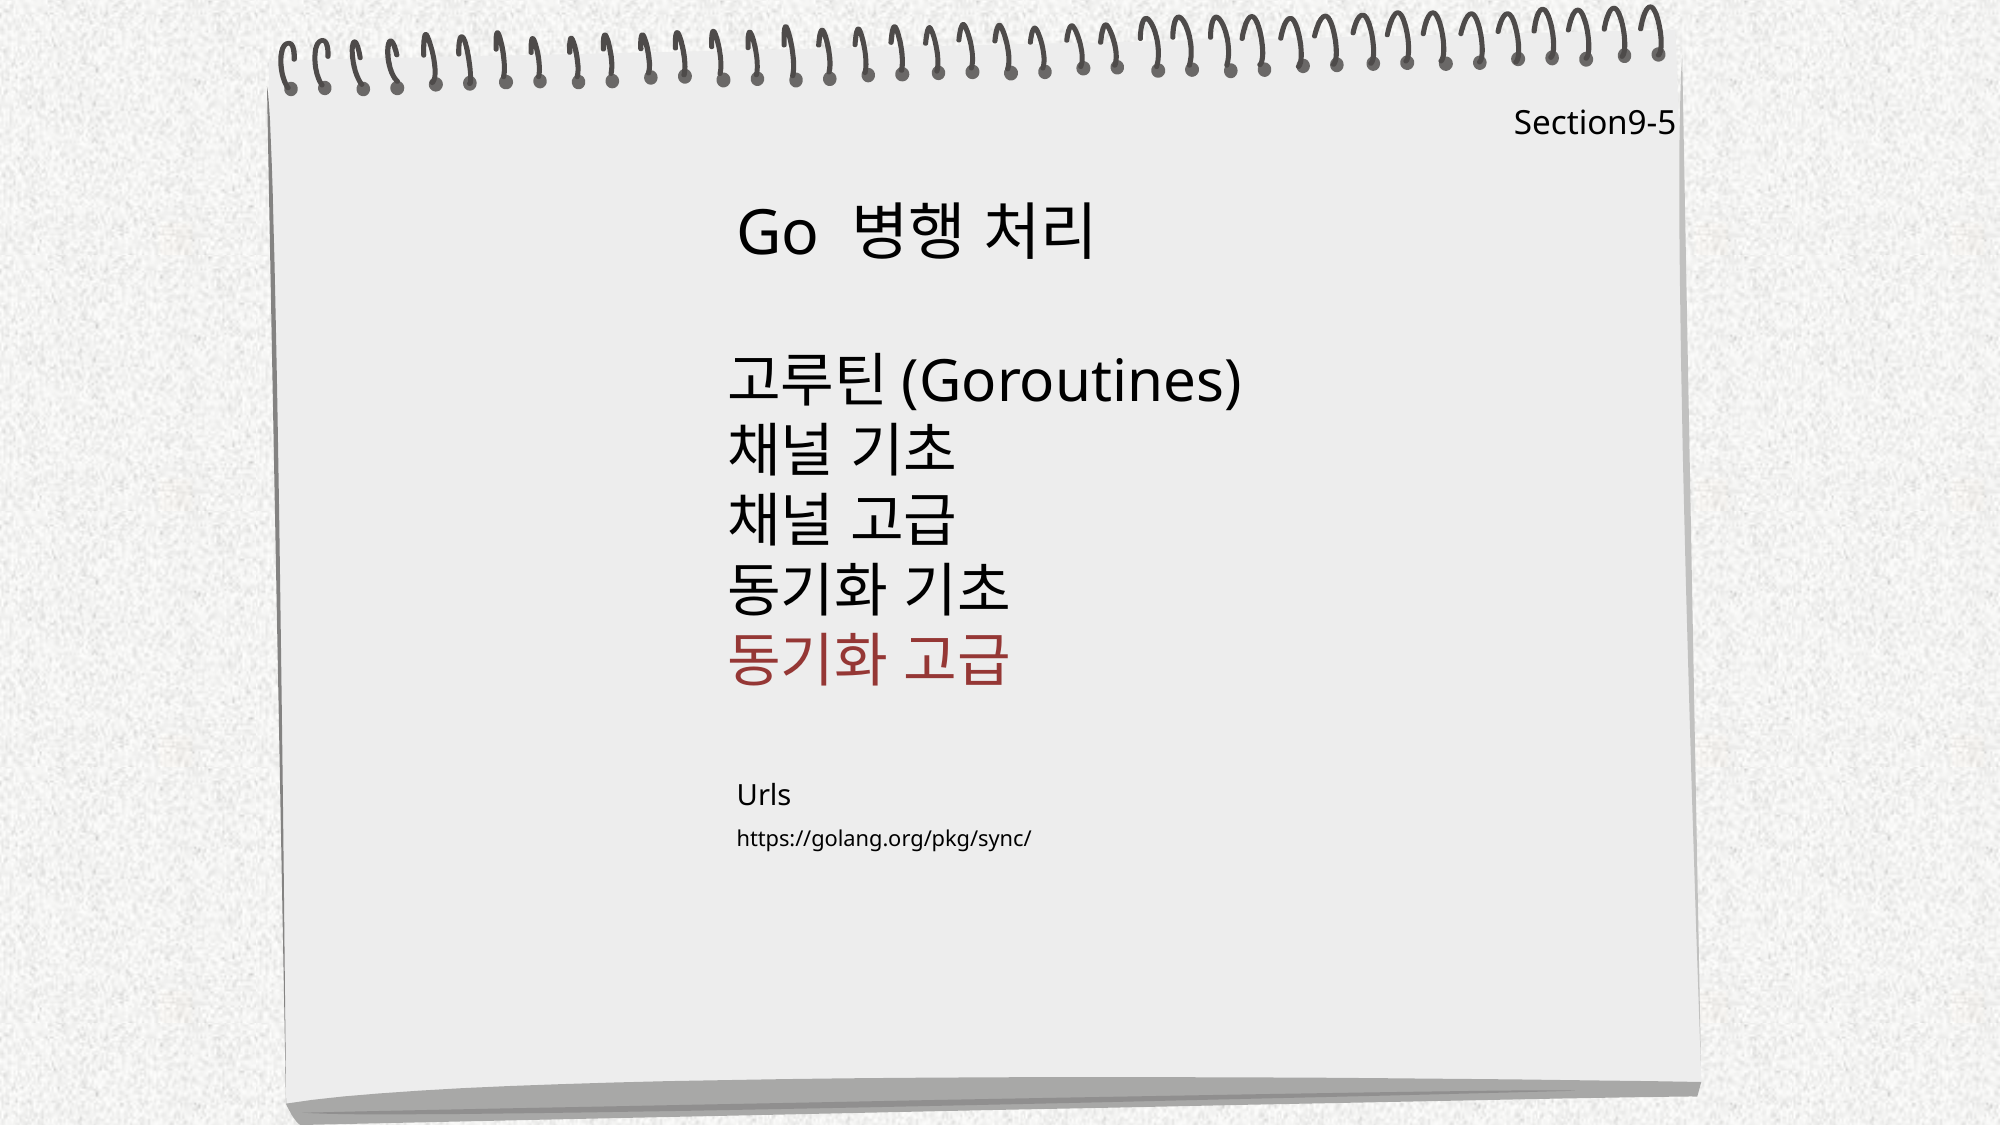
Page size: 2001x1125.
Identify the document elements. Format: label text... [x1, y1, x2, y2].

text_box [266, 4, 1734, 1125]
text_box Urls https://golang.org/pkg/sync/ [1737, 751, 1745, 858]
